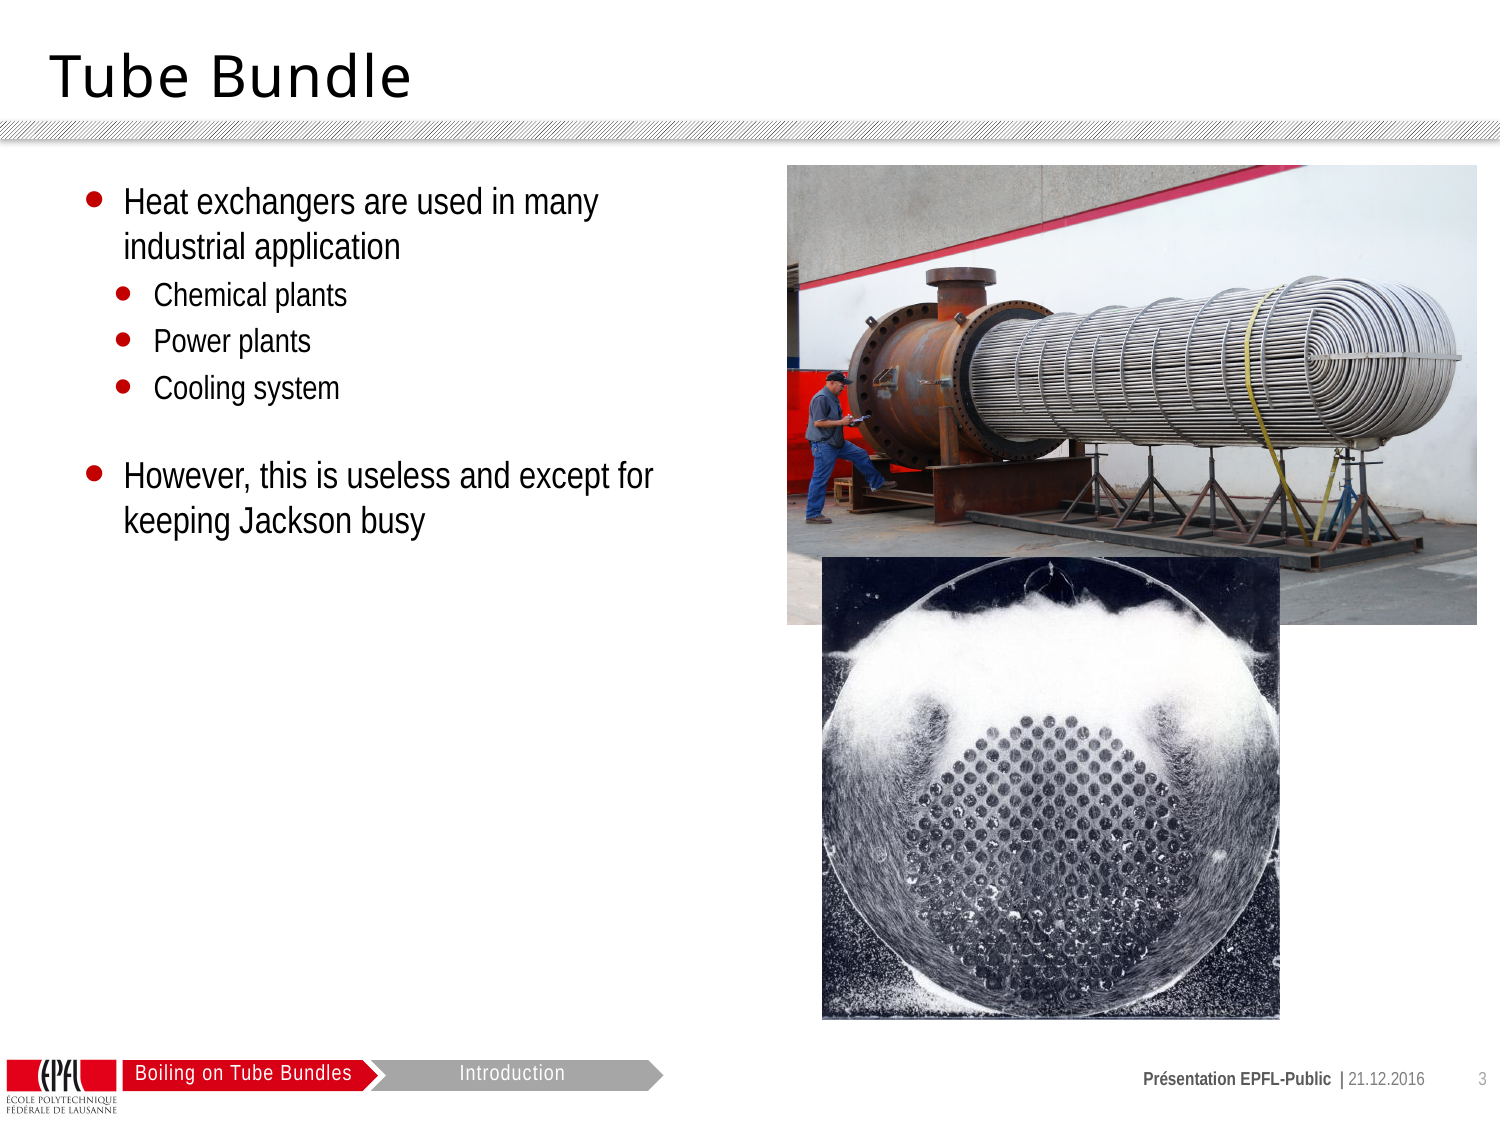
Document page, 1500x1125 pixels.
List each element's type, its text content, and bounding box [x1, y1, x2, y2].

list Heat exchangers are used in many industrial application Chemical plants Power plants Cooling system However, this is useless and except for keeping Jackson busy [48, 177, 709, 1125]
title Tube Bundle [35, 32, 1385, 135]
picture [3, 1056, 48, 1117]
picture [786, 165, 1477, 1020]
text_box Introduction [416, 1062, 609, 1091]
